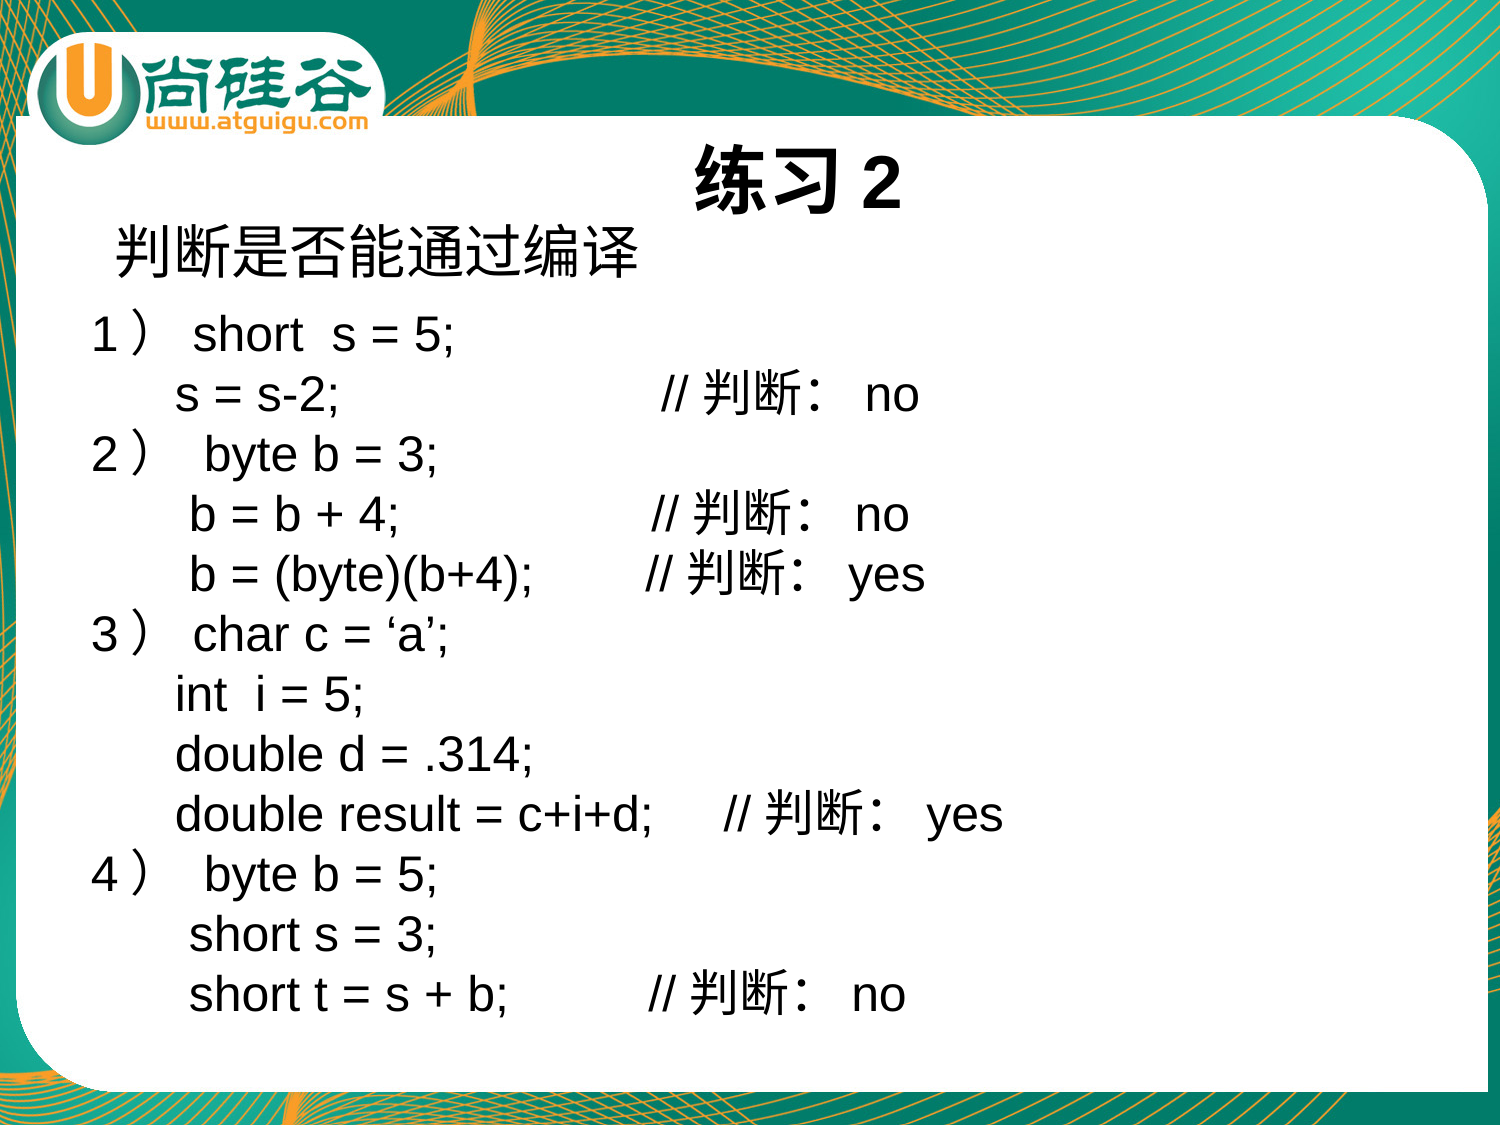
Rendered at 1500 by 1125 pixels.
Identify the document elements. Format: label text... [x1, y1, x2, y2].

text_box 1）short s = 5; s = s-2; //判断：no 2） byte b = 3; b = b + 4; //判断：no b = (byte)(b+4); //判断：yes 3）char c = ‘a’; int i = 5; double d = .314; double result = c+i+d; //判断：yes 4） byte b = 5; short s = 3; short t = s + b; //判断：no [76, 293, 1199, 1029]
text_box 判断是否能通过编译 [100, 208, 715, 293]
text_box 练习2 [679, 126, 999, 232]
picture [0, 0, 1500, 1125]
